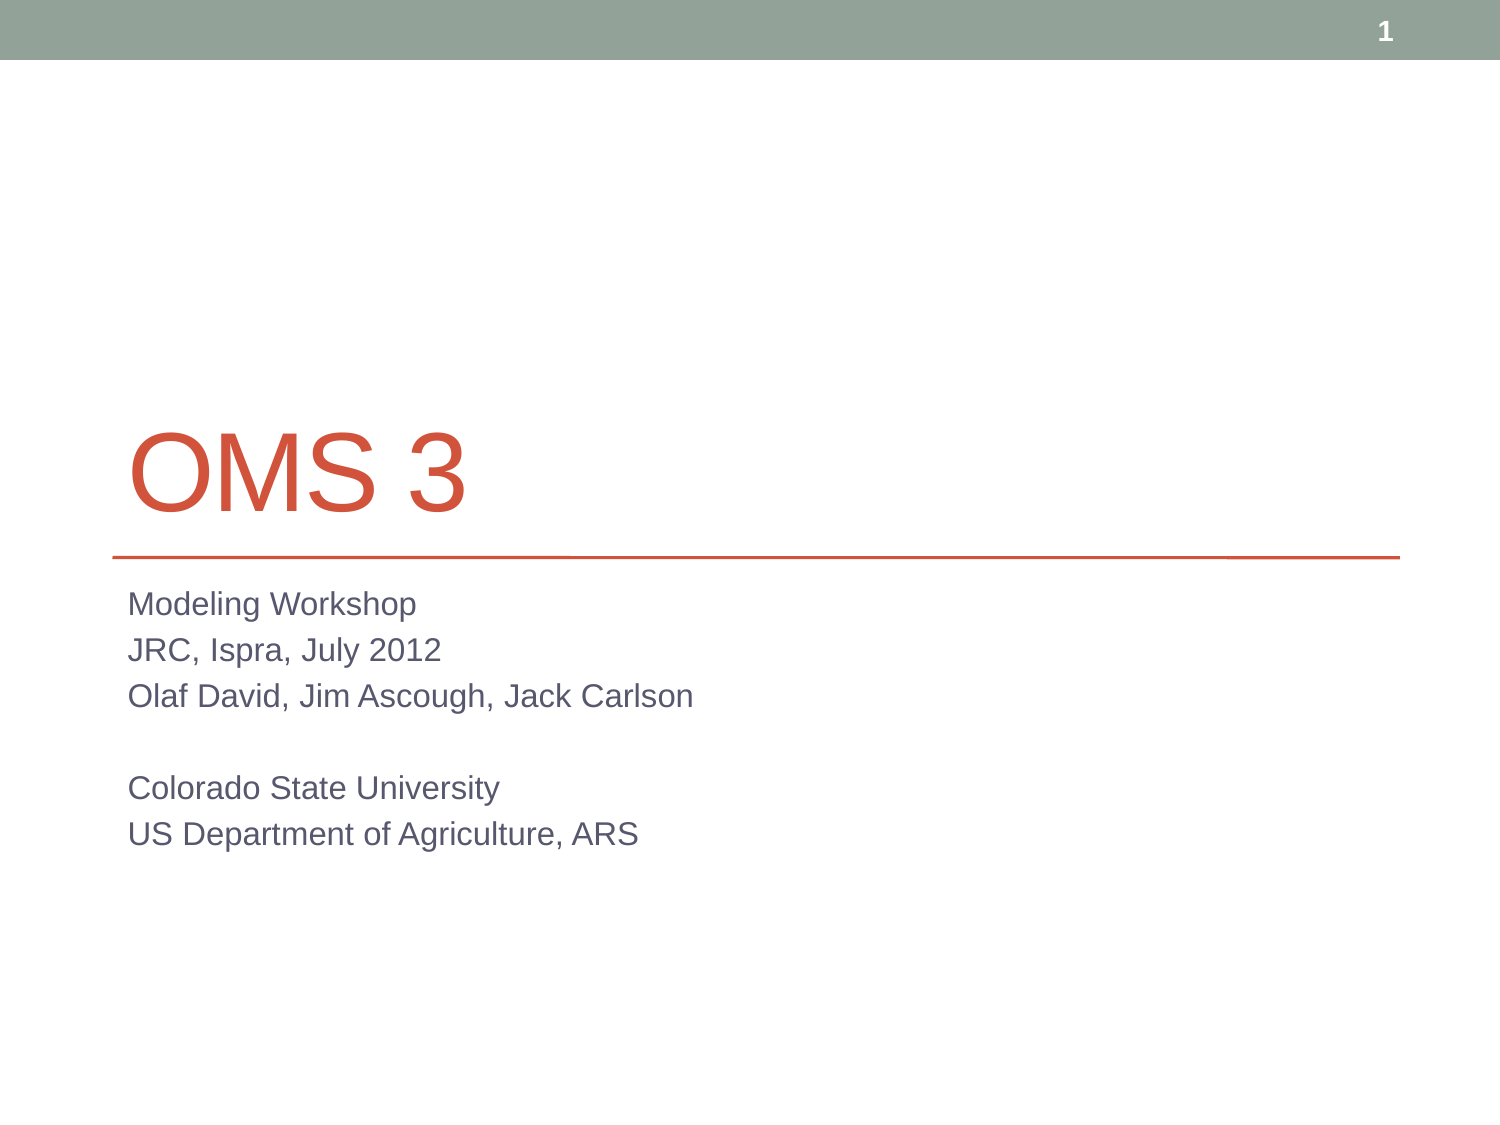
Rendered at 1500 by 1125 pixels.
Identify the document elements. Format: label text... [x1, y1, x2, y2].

title OMS 3 [112, 224, 1400, 542]
slide_number 1 [1362, 3, 1450, 57]
subtitle Modeling Workshop JRC, Ispra, July 2012 Olaf David, Jim Ascough, Jack Carlson Colorado State University US Department of Agriculture, ARS [112, 575, 1163, 863]
